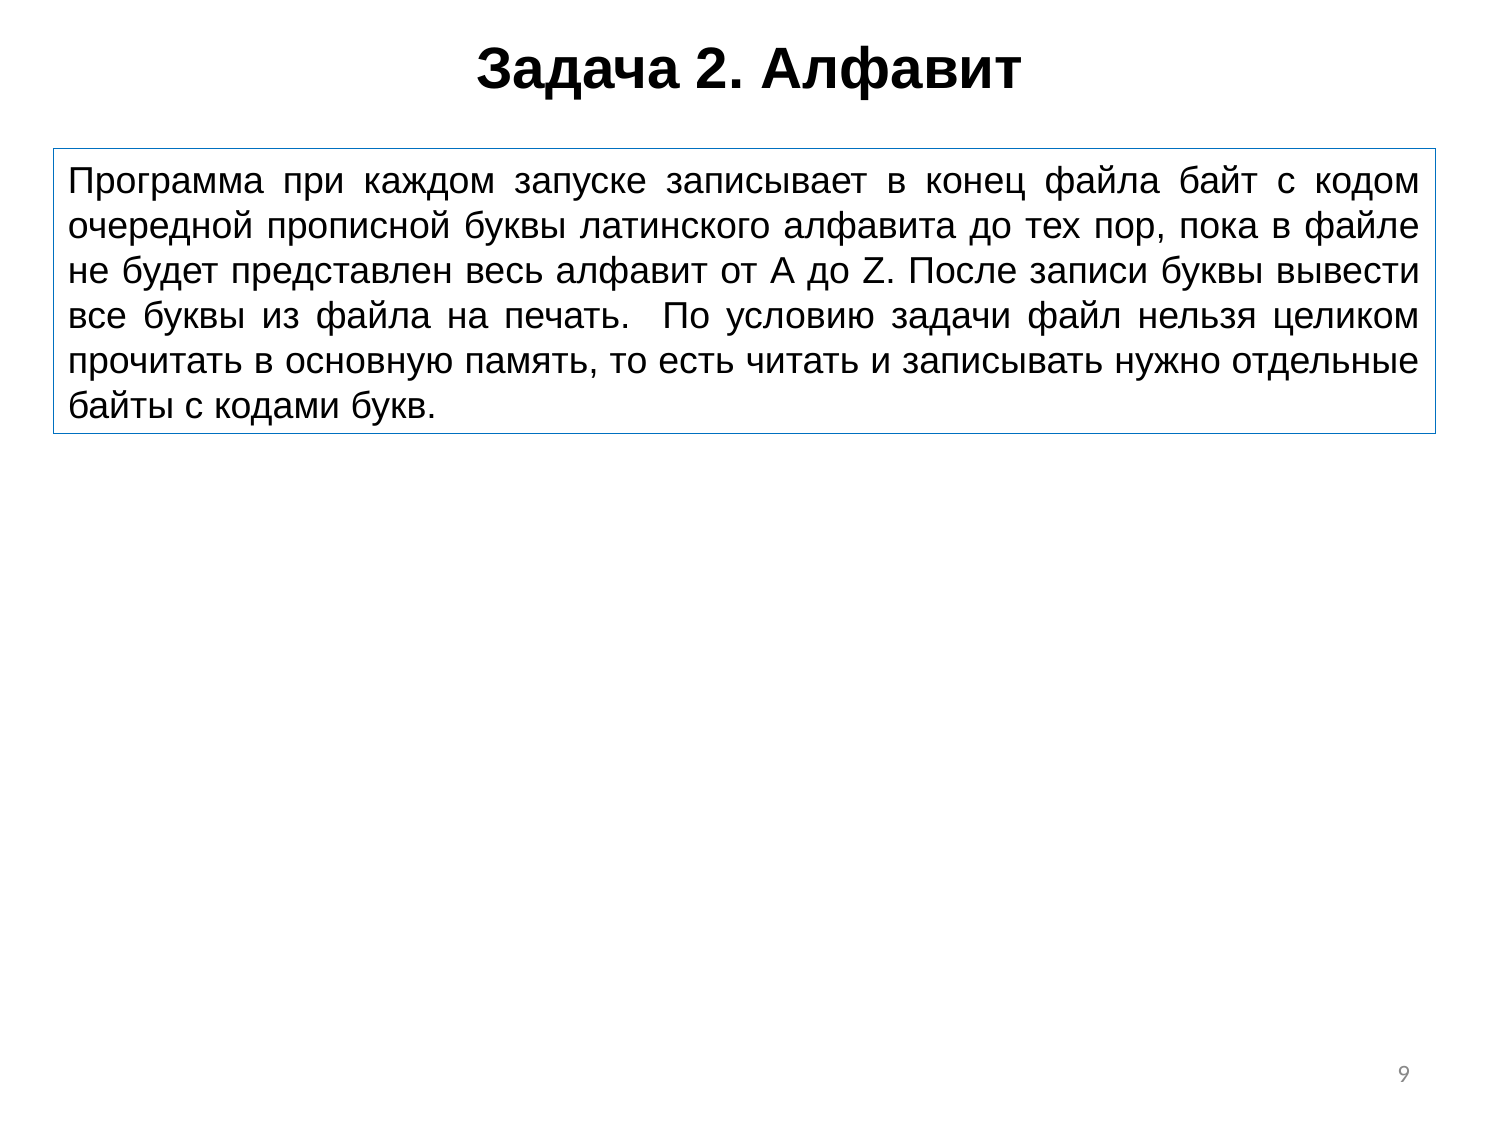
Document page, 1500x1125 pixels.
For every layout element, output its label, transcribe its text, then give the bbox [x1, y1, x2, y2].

title Задача 2. Алфавит [75, 19, 1425, 112]
text_box Программа при каждом запуске записывает в конец файла байт с кодом очередной прописной буквы латинского алфавита до тех пор, пока в файле не будет представлен весь алфавит от A до Z. После записи буквы вывести все буквы из файла на печать. По условию задачи файл нельзя целиком прочитать в основную память, то есть читать и записывать нужно отдельные байты с кодами букв. [53, 148, 1436, 434]
slide_number 9 [1074, 1042, 1425, 1103]
